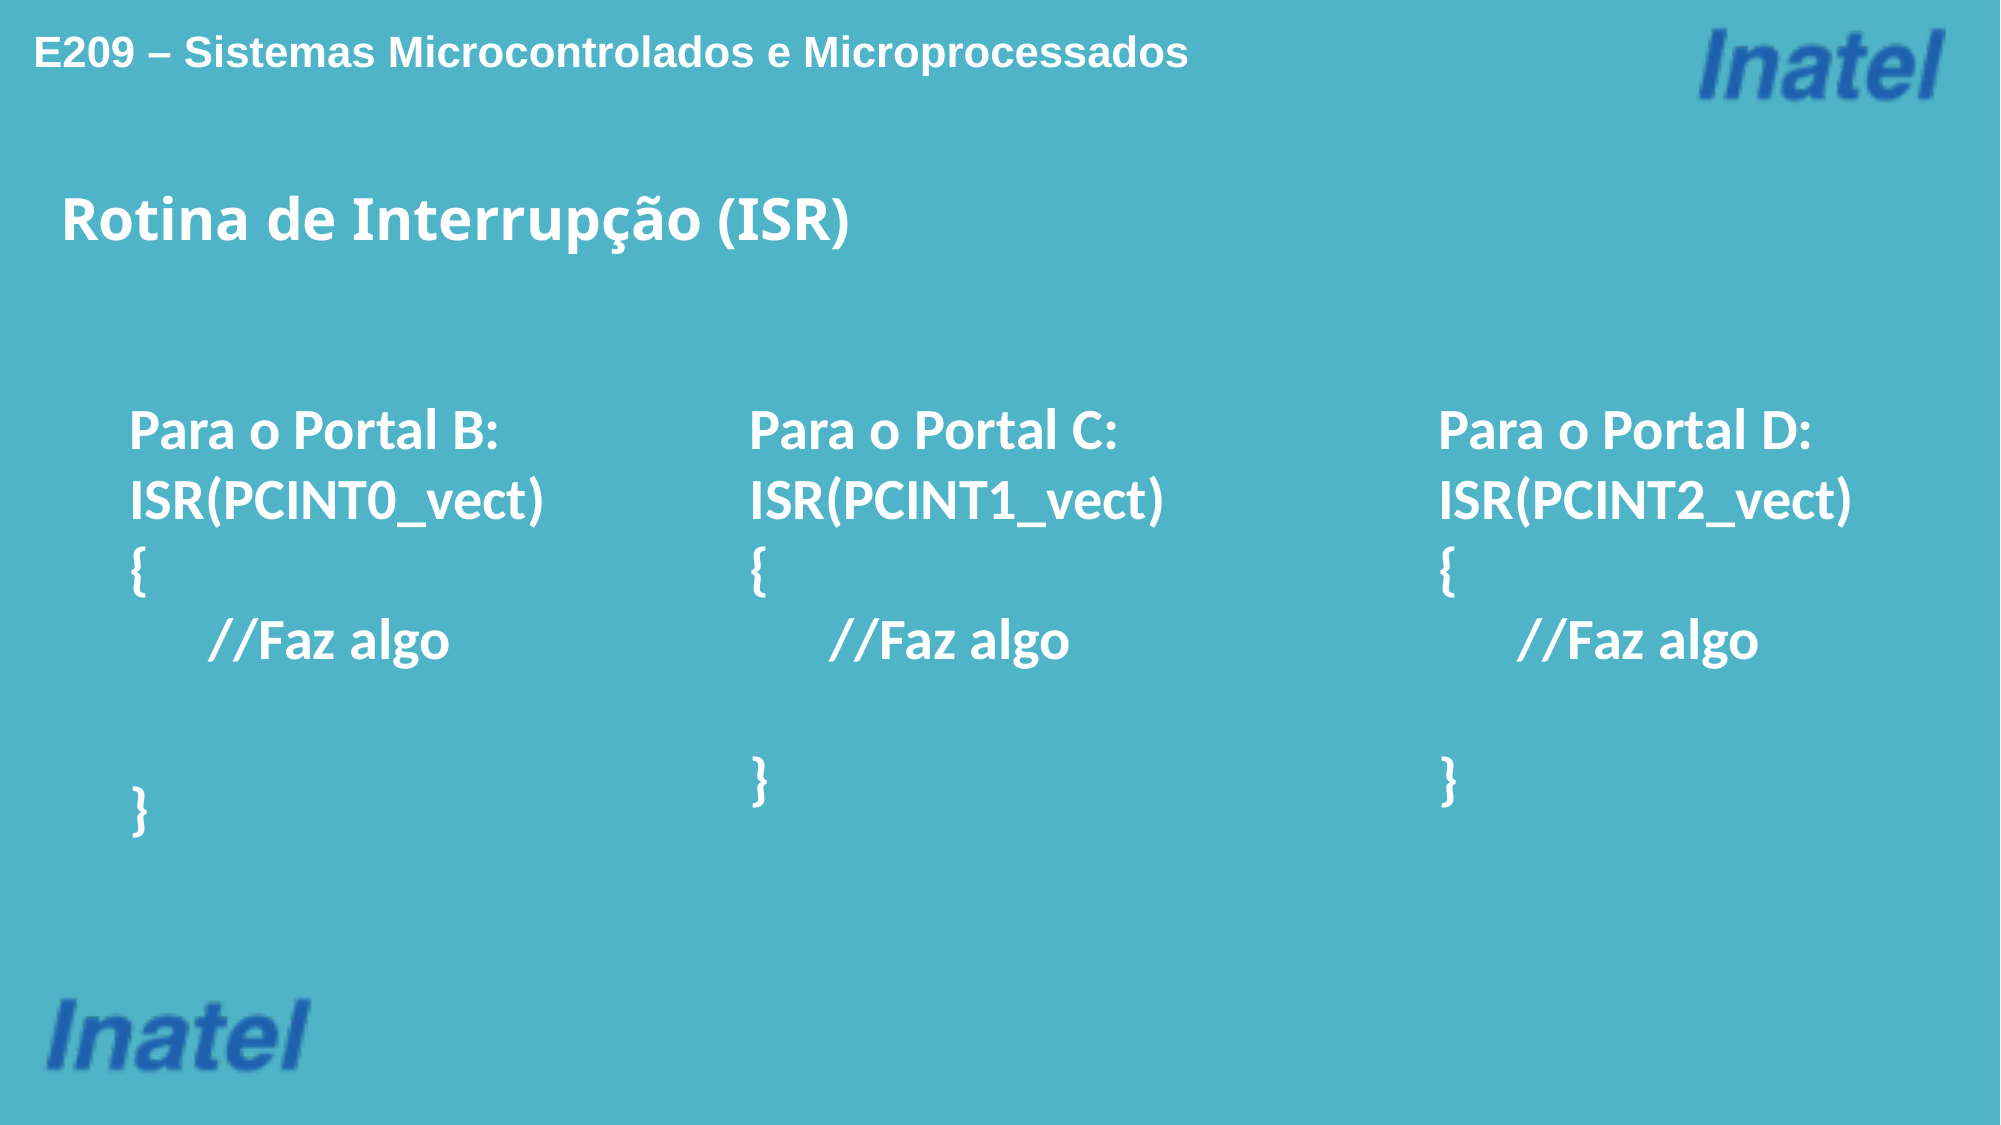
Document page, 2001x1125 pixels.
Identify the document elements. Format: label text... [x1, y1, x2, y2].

text_box Para o Portal C: ​ ISR(PCINT1_vect)​ { ​ //Faz algo ​ ​ } [734, 383, 1185, 819]
text_box E209 – Sistemas Microcontrolados e Microprocessados [18, 15, 1381, 84]
text_box Rotina de Interrupção (ISR) [44, 174, 1185, 260]
picture [1689, 14, 1955, 118]
text_box Para o Portal B: ISR(PCINT0_vect) { //Faz algo } [114, 383, 709, 1125]
text_box Para o Portal D: ​ ISR(PCINT2_vect){ ​ //Faz algo ​ ​ } [1423, 383, 1874, 819]
picture [35, 983, 321, 1090]
